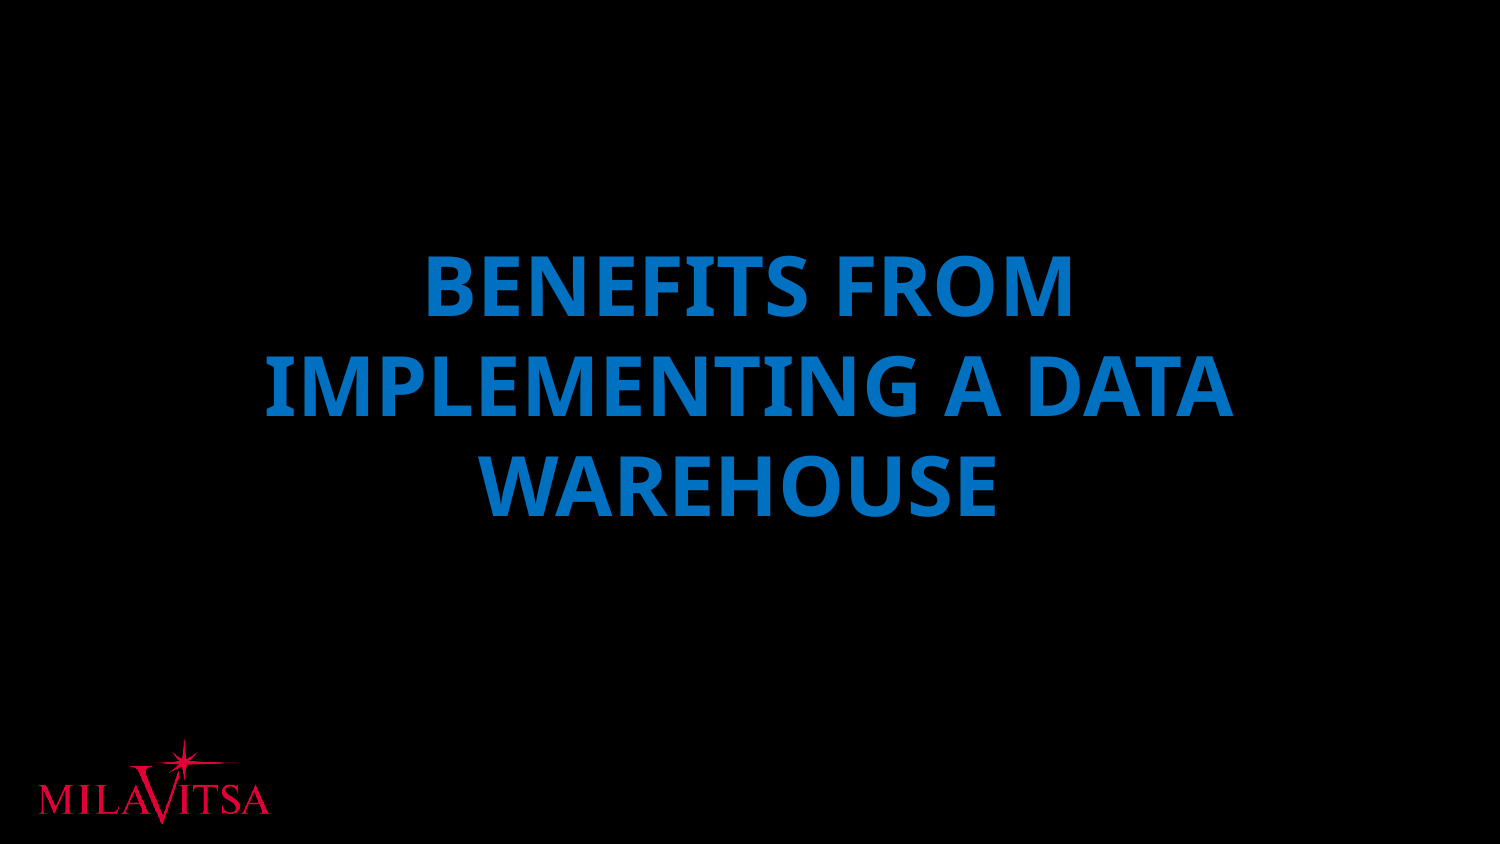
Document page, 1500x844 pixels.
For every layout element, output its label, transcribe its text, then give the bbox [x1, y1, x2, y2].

picture [24, 734, 286, 829]
title BENEFITS FROM IMPLEMENTING A DATA WAREHOUSE [187, 246, 1313, 541]
